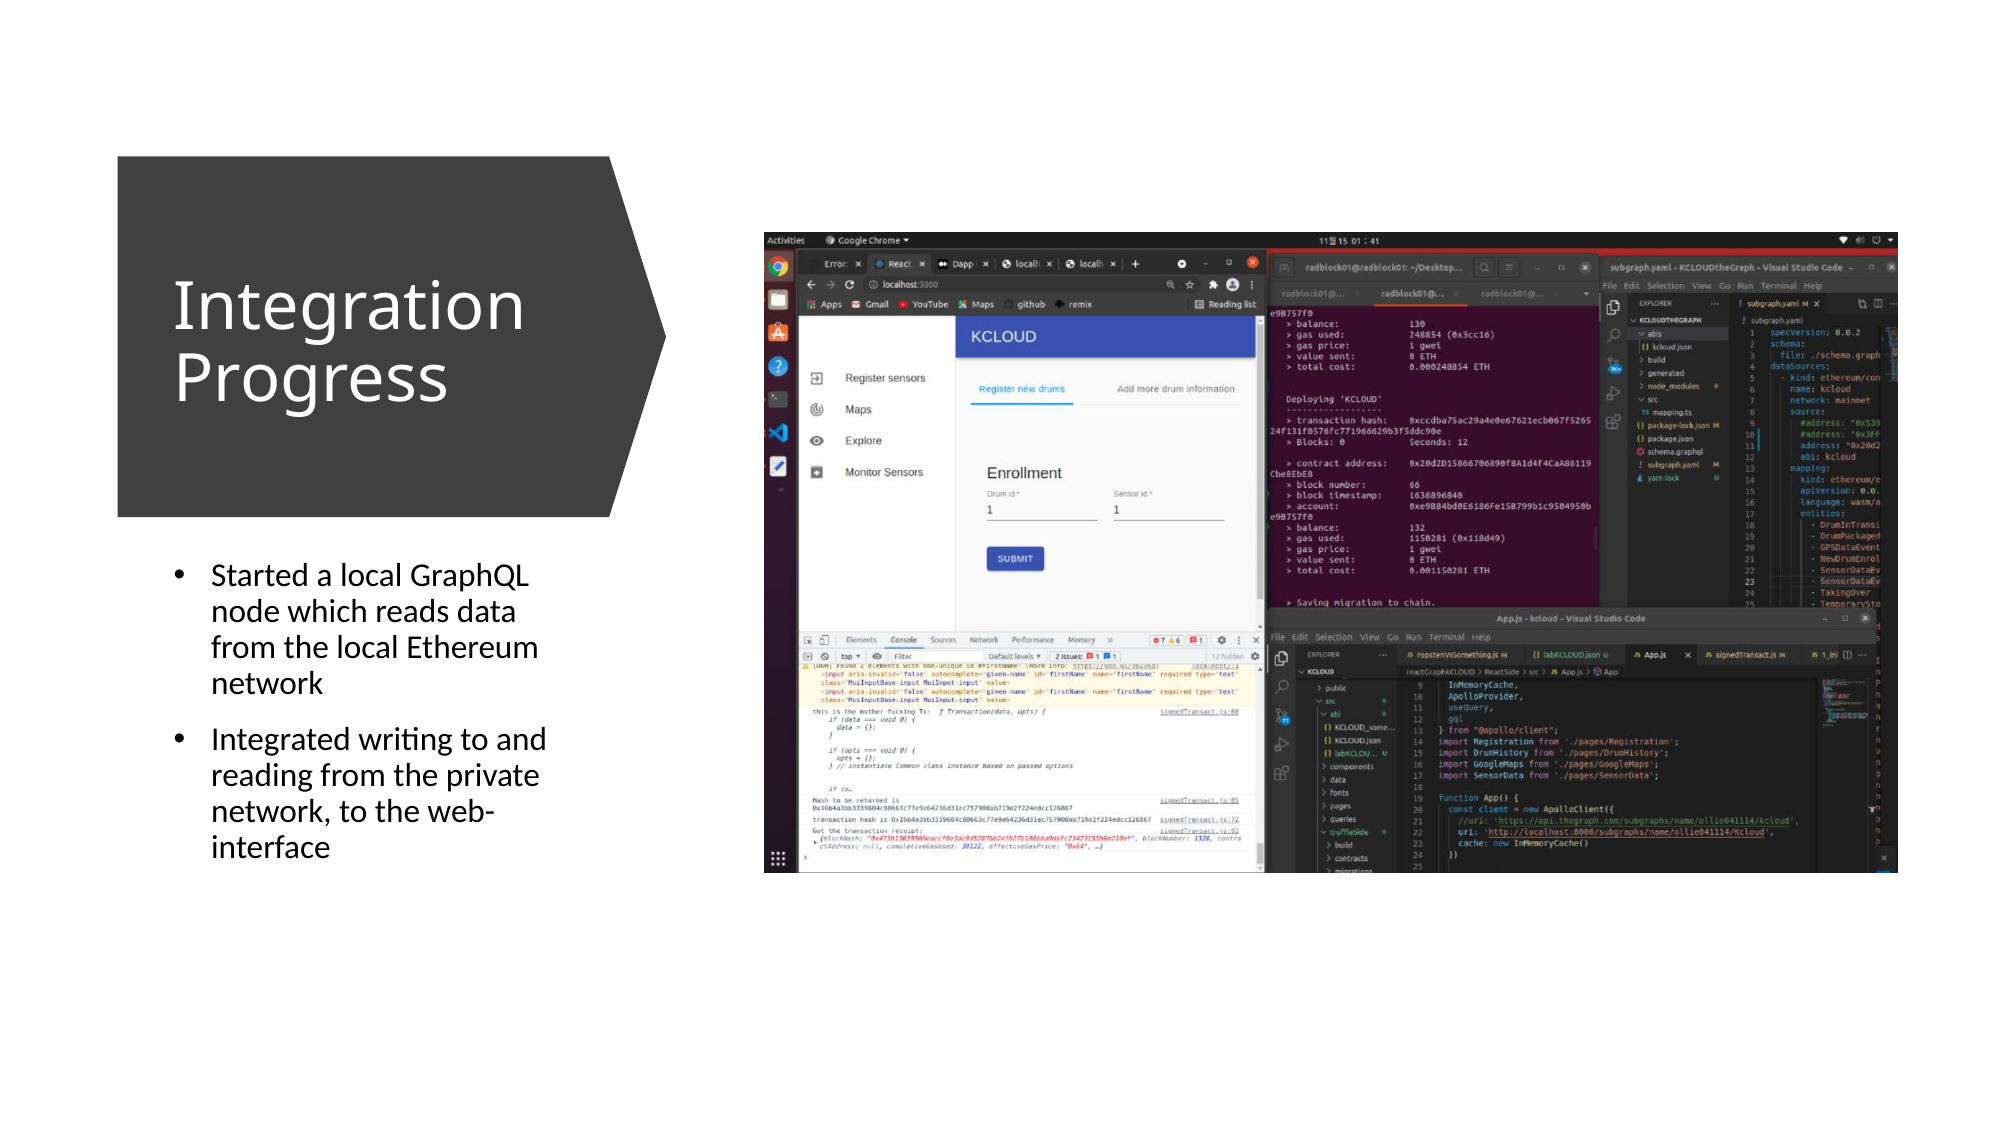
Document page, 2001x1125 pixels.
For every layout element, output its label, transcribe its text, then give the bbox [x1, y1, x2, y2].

list Started a local GraphQL node which reads data from the local Ethereum network Integrated writing to and reading from the private network, to the web-interface [158, 550, 597, 949]
text_box [116, 155, 668, 519]
title Integration Progress [158, 197, 597, 490]
picture [764, 232, 1898, 873]
